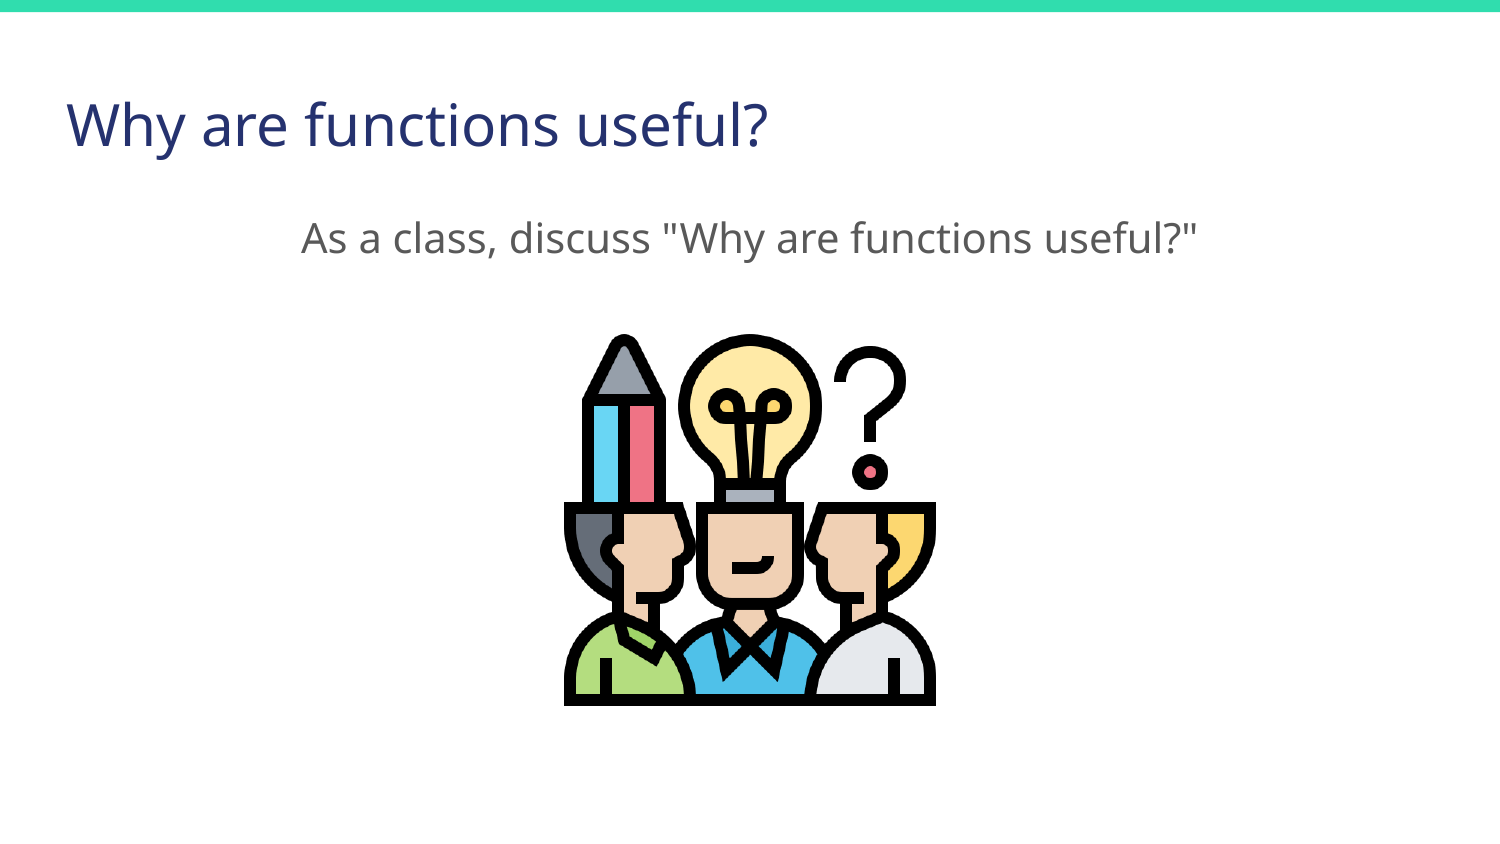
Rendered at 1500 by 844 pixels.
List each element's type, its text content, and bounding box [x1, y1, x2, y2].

list As a class, discuss "Why are functions useful?" [51, 189, 1449, 283]
title Why are functions useful? [51, 72, 1449, 167]
picture [558, 328, 942, 712]
